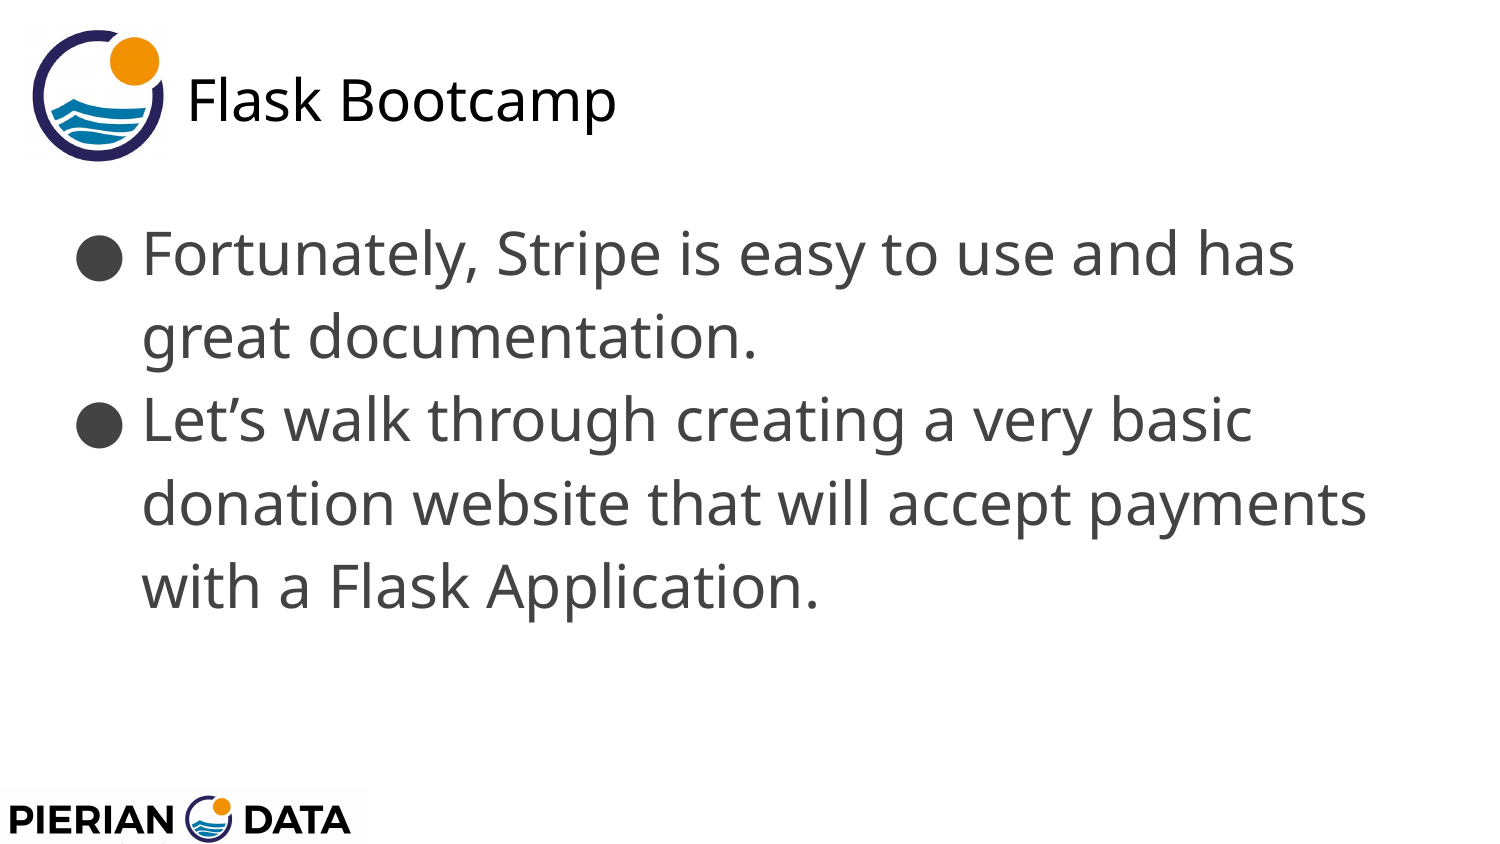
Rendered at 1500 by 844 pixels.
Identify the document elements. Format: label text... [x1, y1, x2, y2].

title Flask Bootcamp [176, 48, 1449, 143]
picture [0, 787, 368, 844]
picture [24, 24, 172, 167]
list Fortunately, Stripe is easy to use and has great documentation. Let’s walk through creating a very basic donation website that will accept payments with a Flask Application. [51, 189, 1476, 750]
